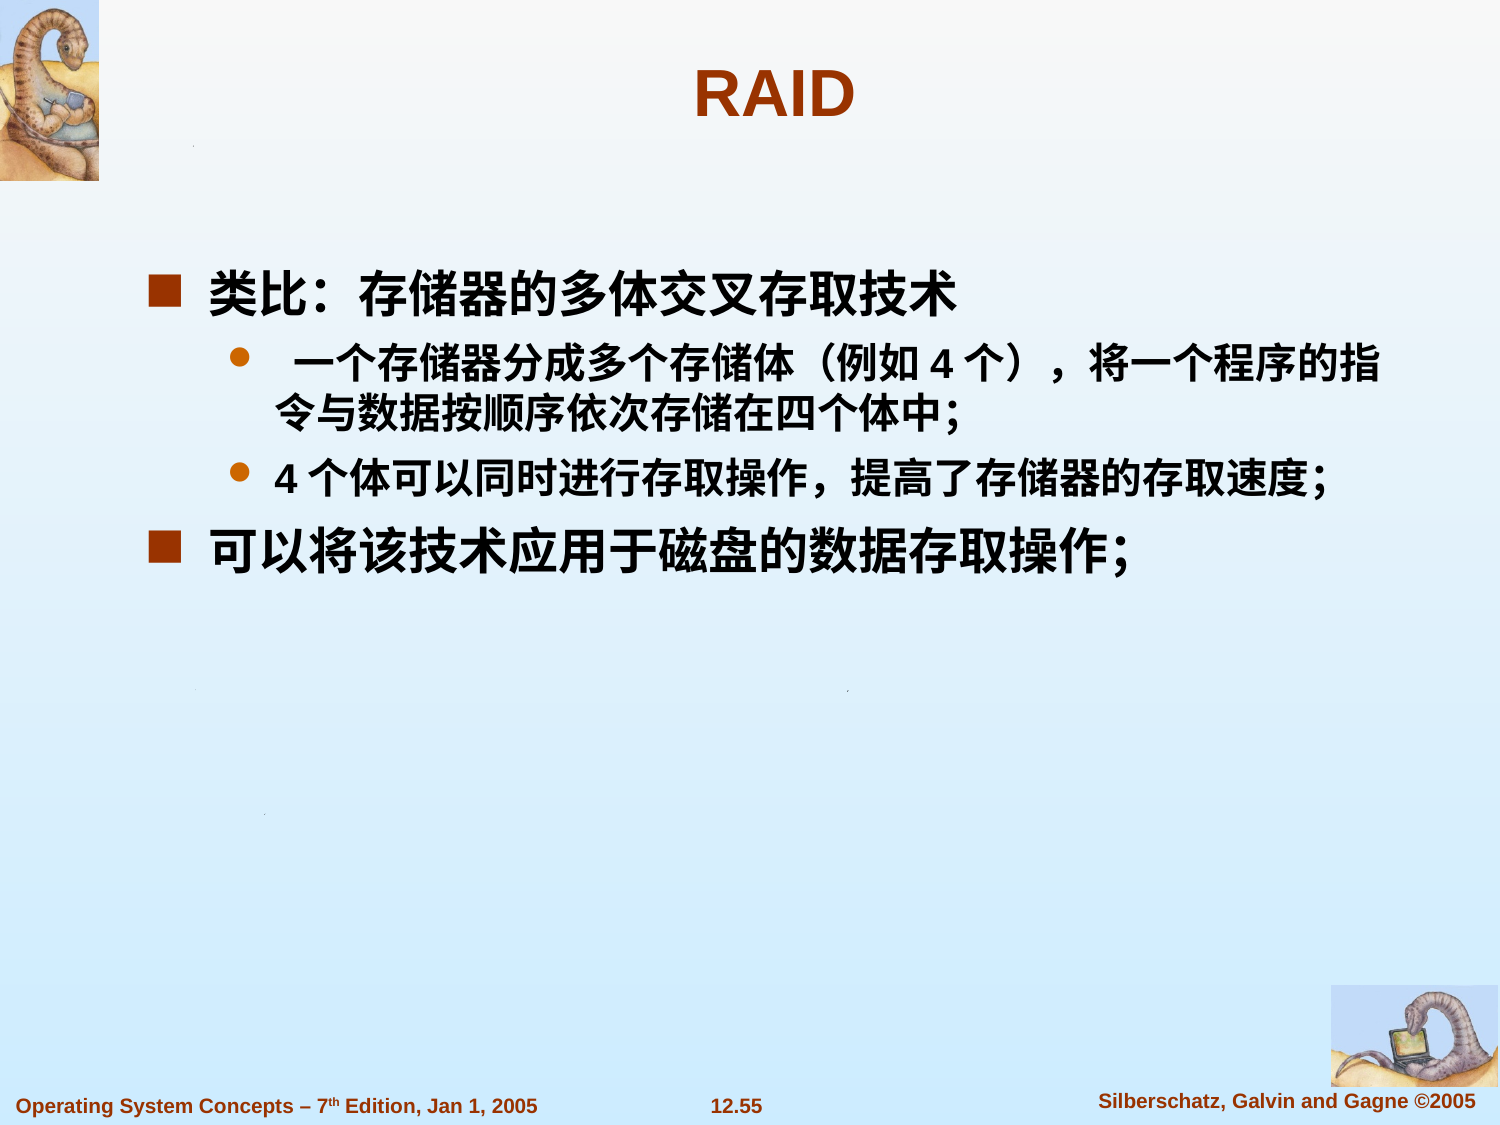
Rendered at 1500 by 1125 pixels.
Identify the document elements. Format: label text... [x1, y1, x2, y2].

picture [1331, 985, 1498, 1087]
picture [0, 0, 99, 181]
list 类比：存储器的多体交叉存取技术 一个存储器分成多个存储体（例如4个），将一个程序的指令与数据按顺序依次存储在四个体中； 4个体可以同时进行存取操作，提高了存储器的存取速度； 可以将该技术应用于磁盘的数据存取操作； [137, 192, 1413, 968]
title RAID [112, 37, 1438, 138]
